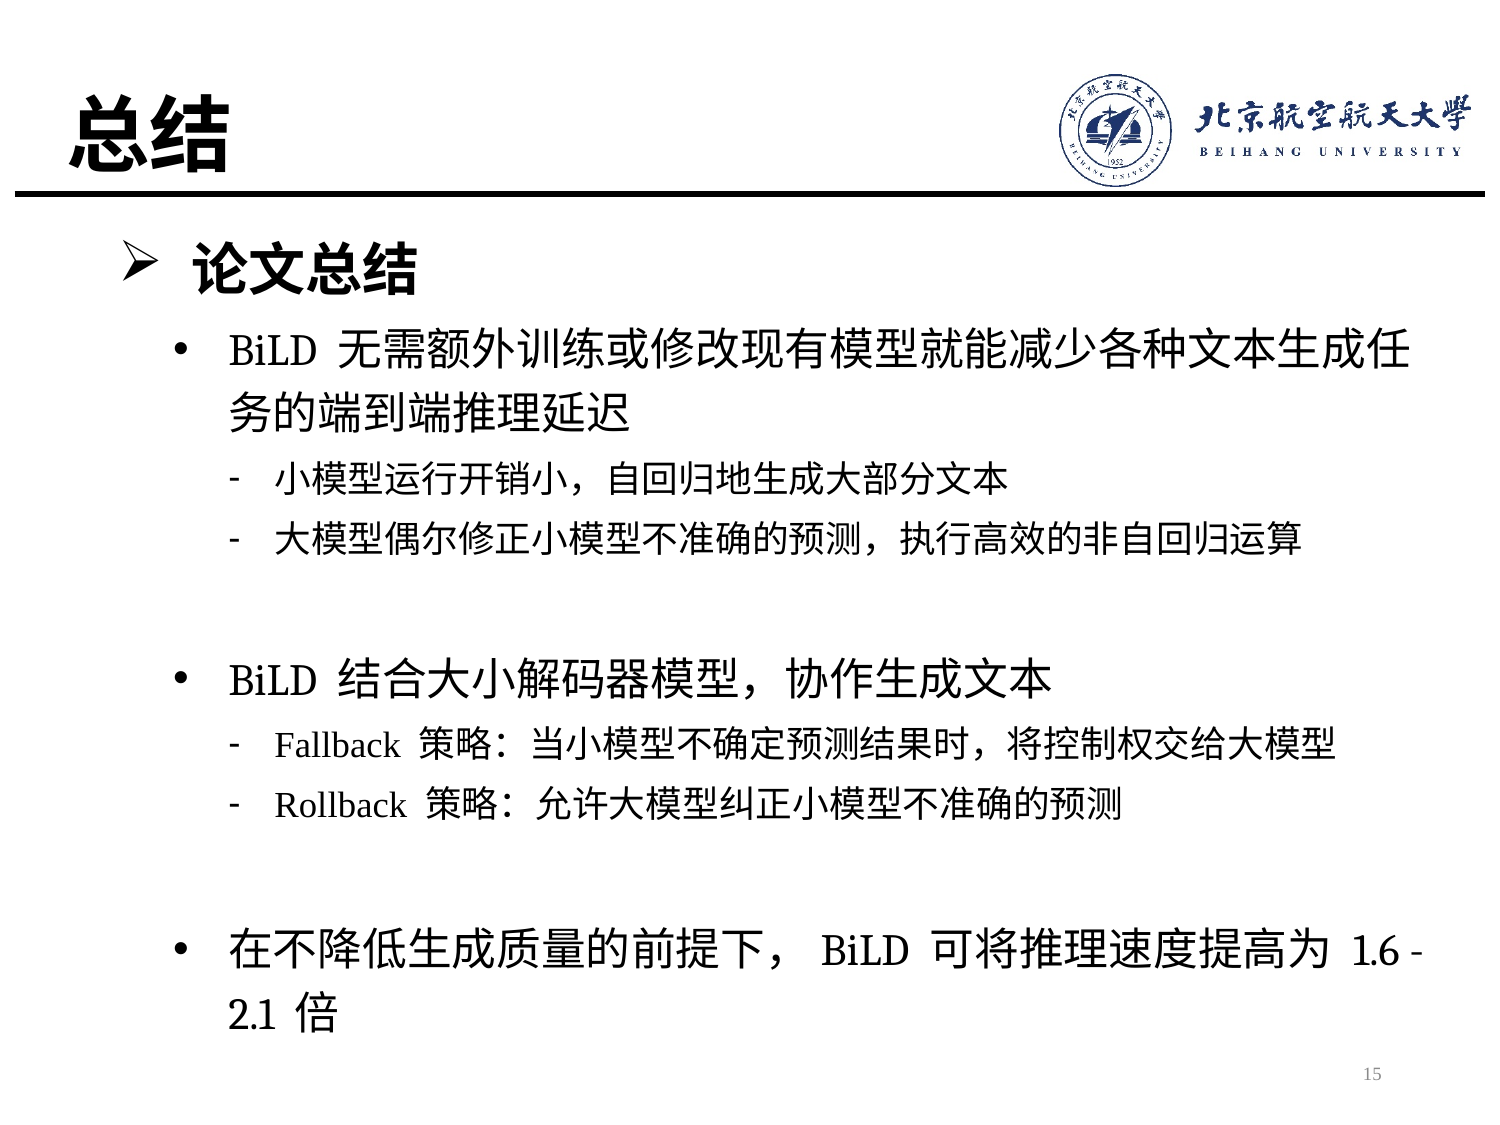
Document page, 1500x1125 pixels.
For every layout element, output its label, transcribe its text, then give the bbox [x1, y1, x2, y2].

slide_number 15 [1059, 1042, 1397, 1103]
title 总结 [51, 59, 1346, 219]
picture [1346, 74, 1471, 187]
list 论文总结 BiLD 无需额外训练或修改现有模型就能减少各种文本生成任务的端到端推理延迟 小模型运行开销小，自回归地生成大部分文本 大模型偶尔修正小模型不准确的预测，执行高效的非自回归运算 BiLD 结合大小解码器模型，协作生成文本 Fallback 策略：当小模型不确定预测结果时，将控制权交给大模型 Rollback 策略：允许大模型纠正小模型不准确的预测 在不降低生成质量的前提下，BiLD 可将推理速度提高为 1.6 -2.1 倍 [103, 226, 1469, 1050]
